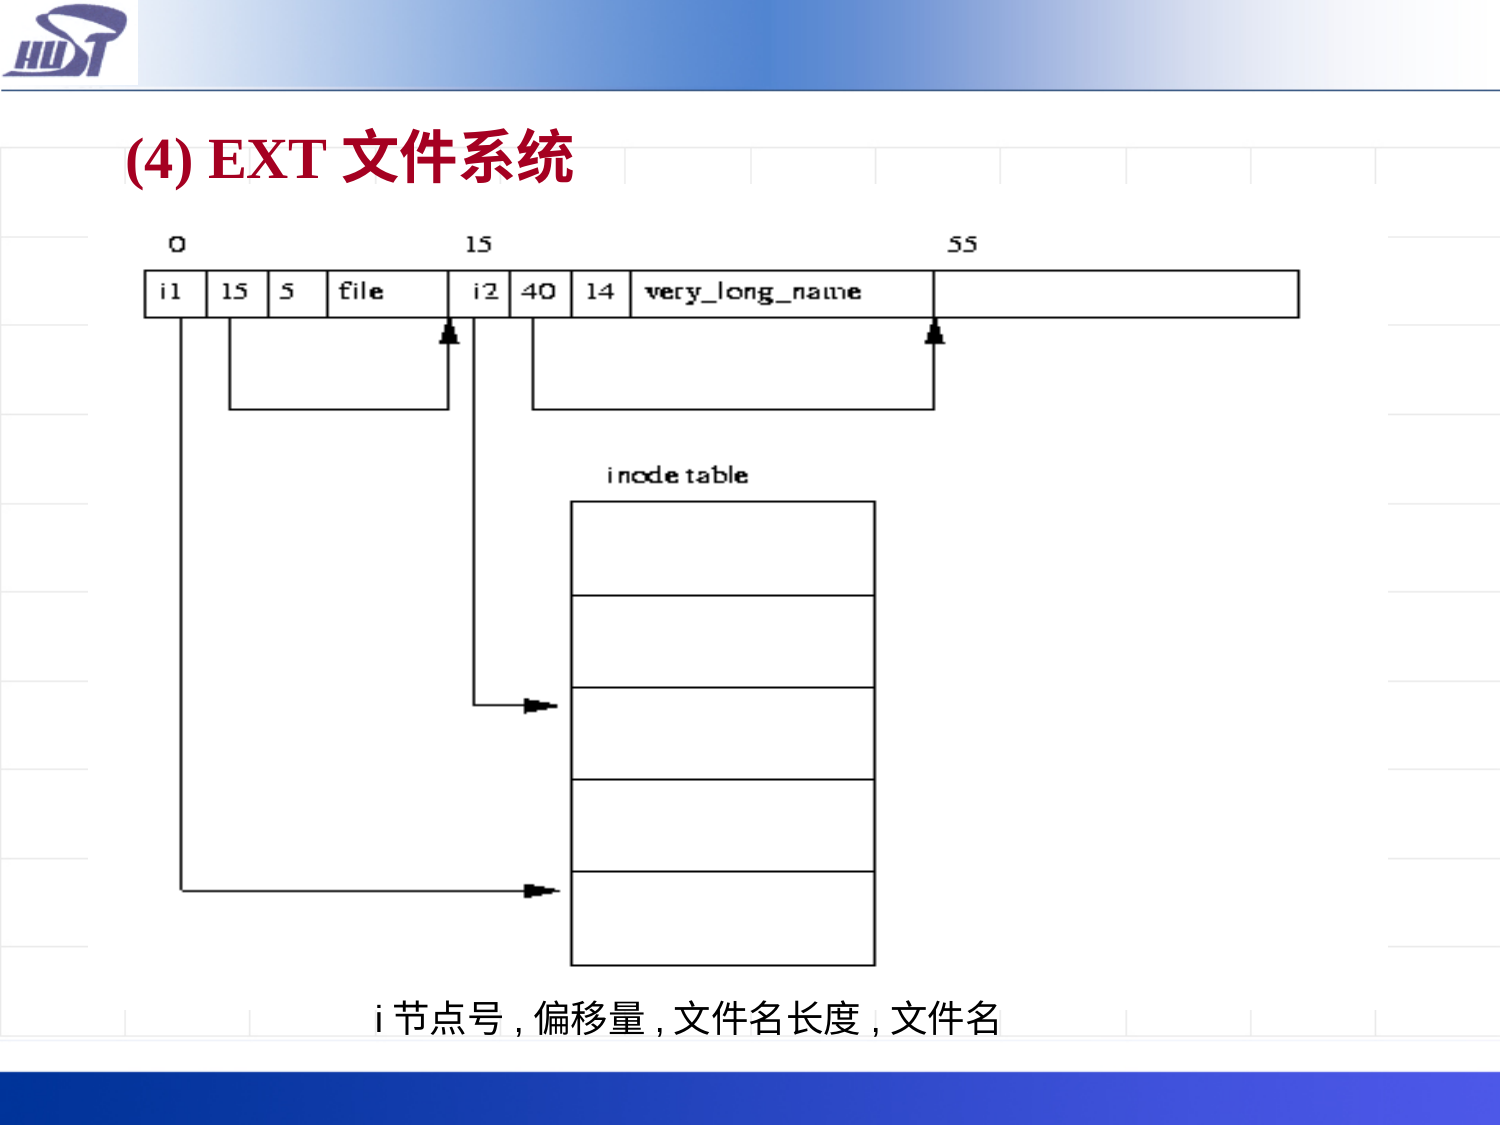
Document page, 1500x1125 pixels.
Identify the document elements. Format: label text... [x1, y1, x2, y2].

picture [0, 0, 1500, 1125]
text_box (4) EXT文件系统 [16, 99, 1422, 198]
text_box i节点号,偏移量,文件名长度,文件名 [360, 1010, 1365, 1048]
